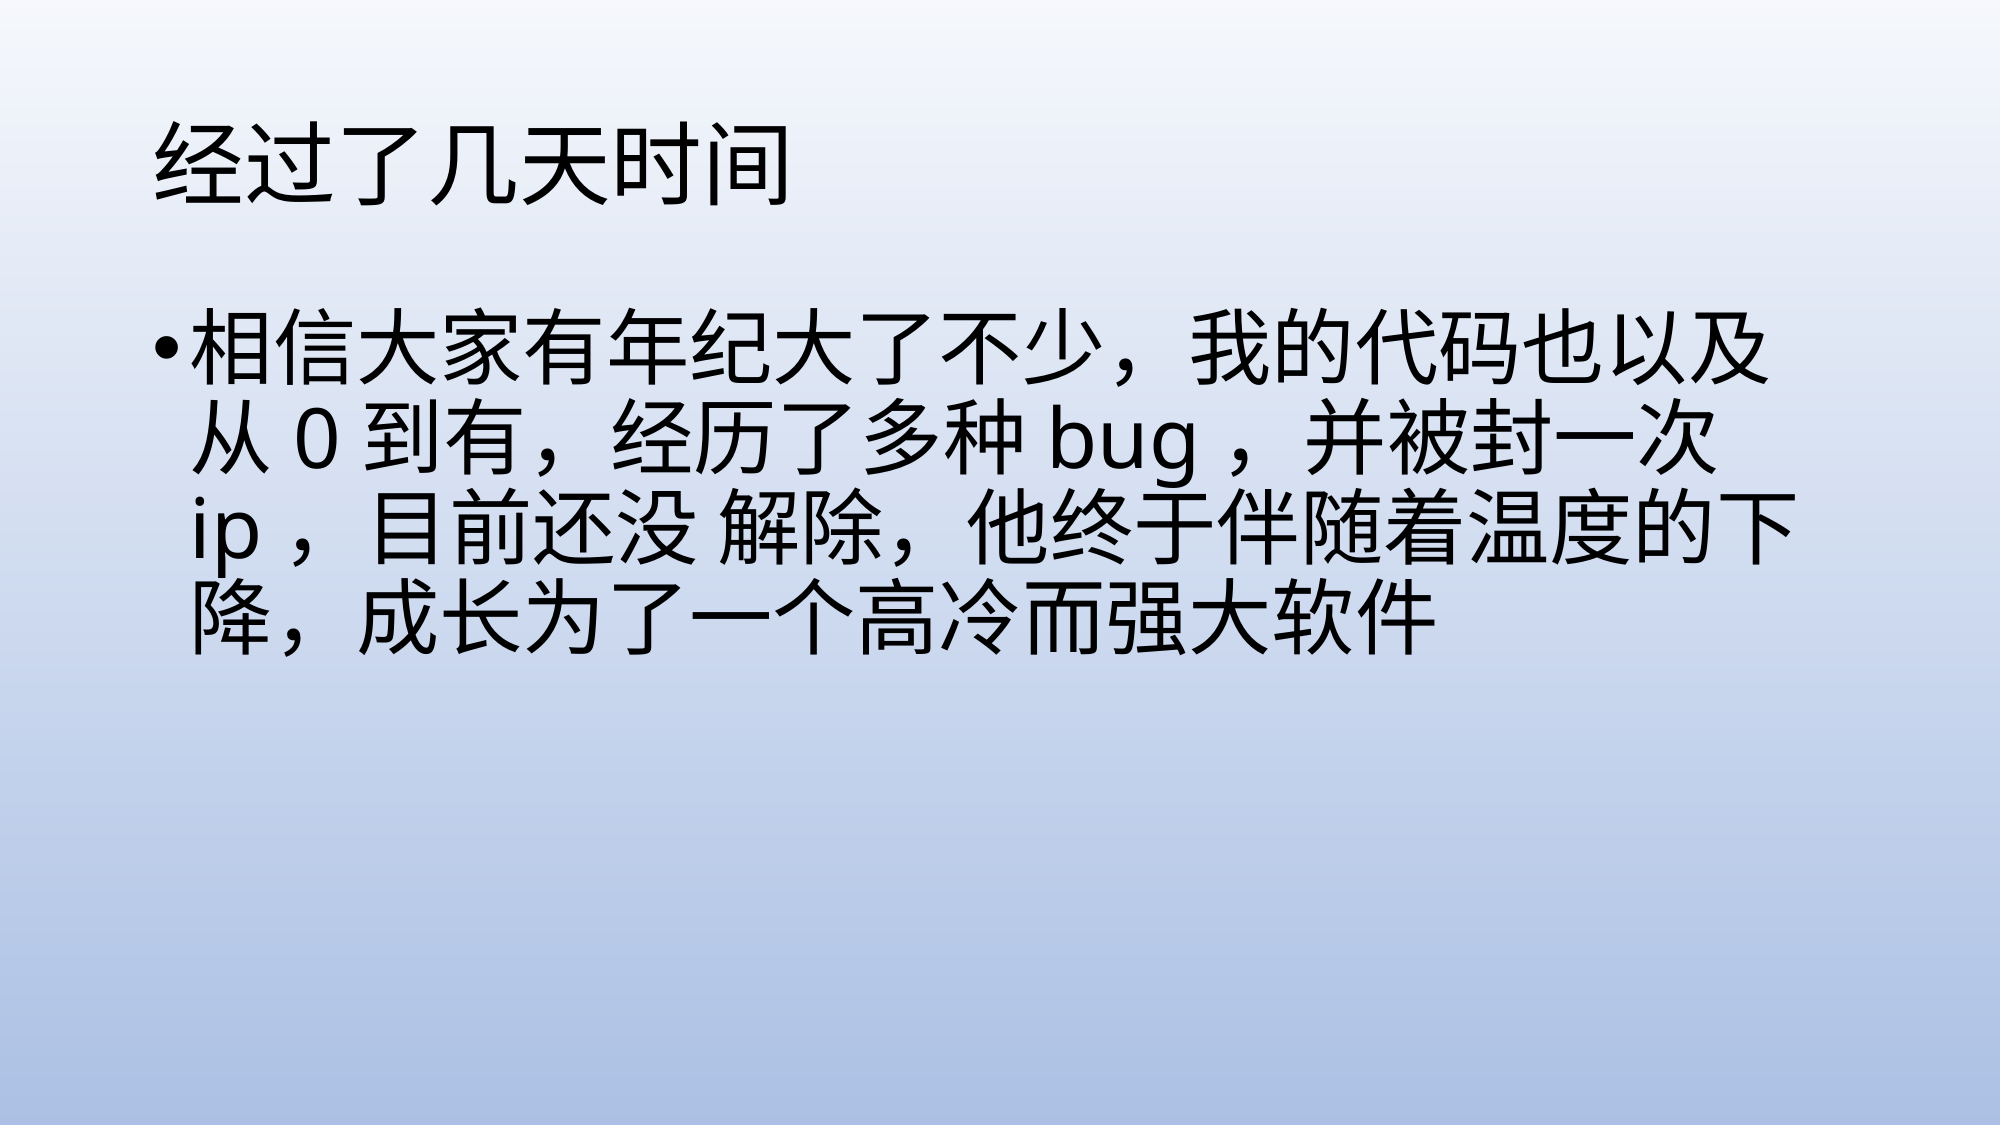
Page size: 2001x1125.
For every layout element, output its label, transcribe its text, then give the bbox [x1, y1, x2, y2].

title 经过了几天时间 [137, 59, 1863, 278]
list 相信大家有年纪大了不少，我的代码也以及从0到有，经历了多种bug，并被封一次ip，目前还没 解除，他终于伴随着温度的下降，成长为了一个高冷而强大软件 [137, 299, 1863, 1014]
